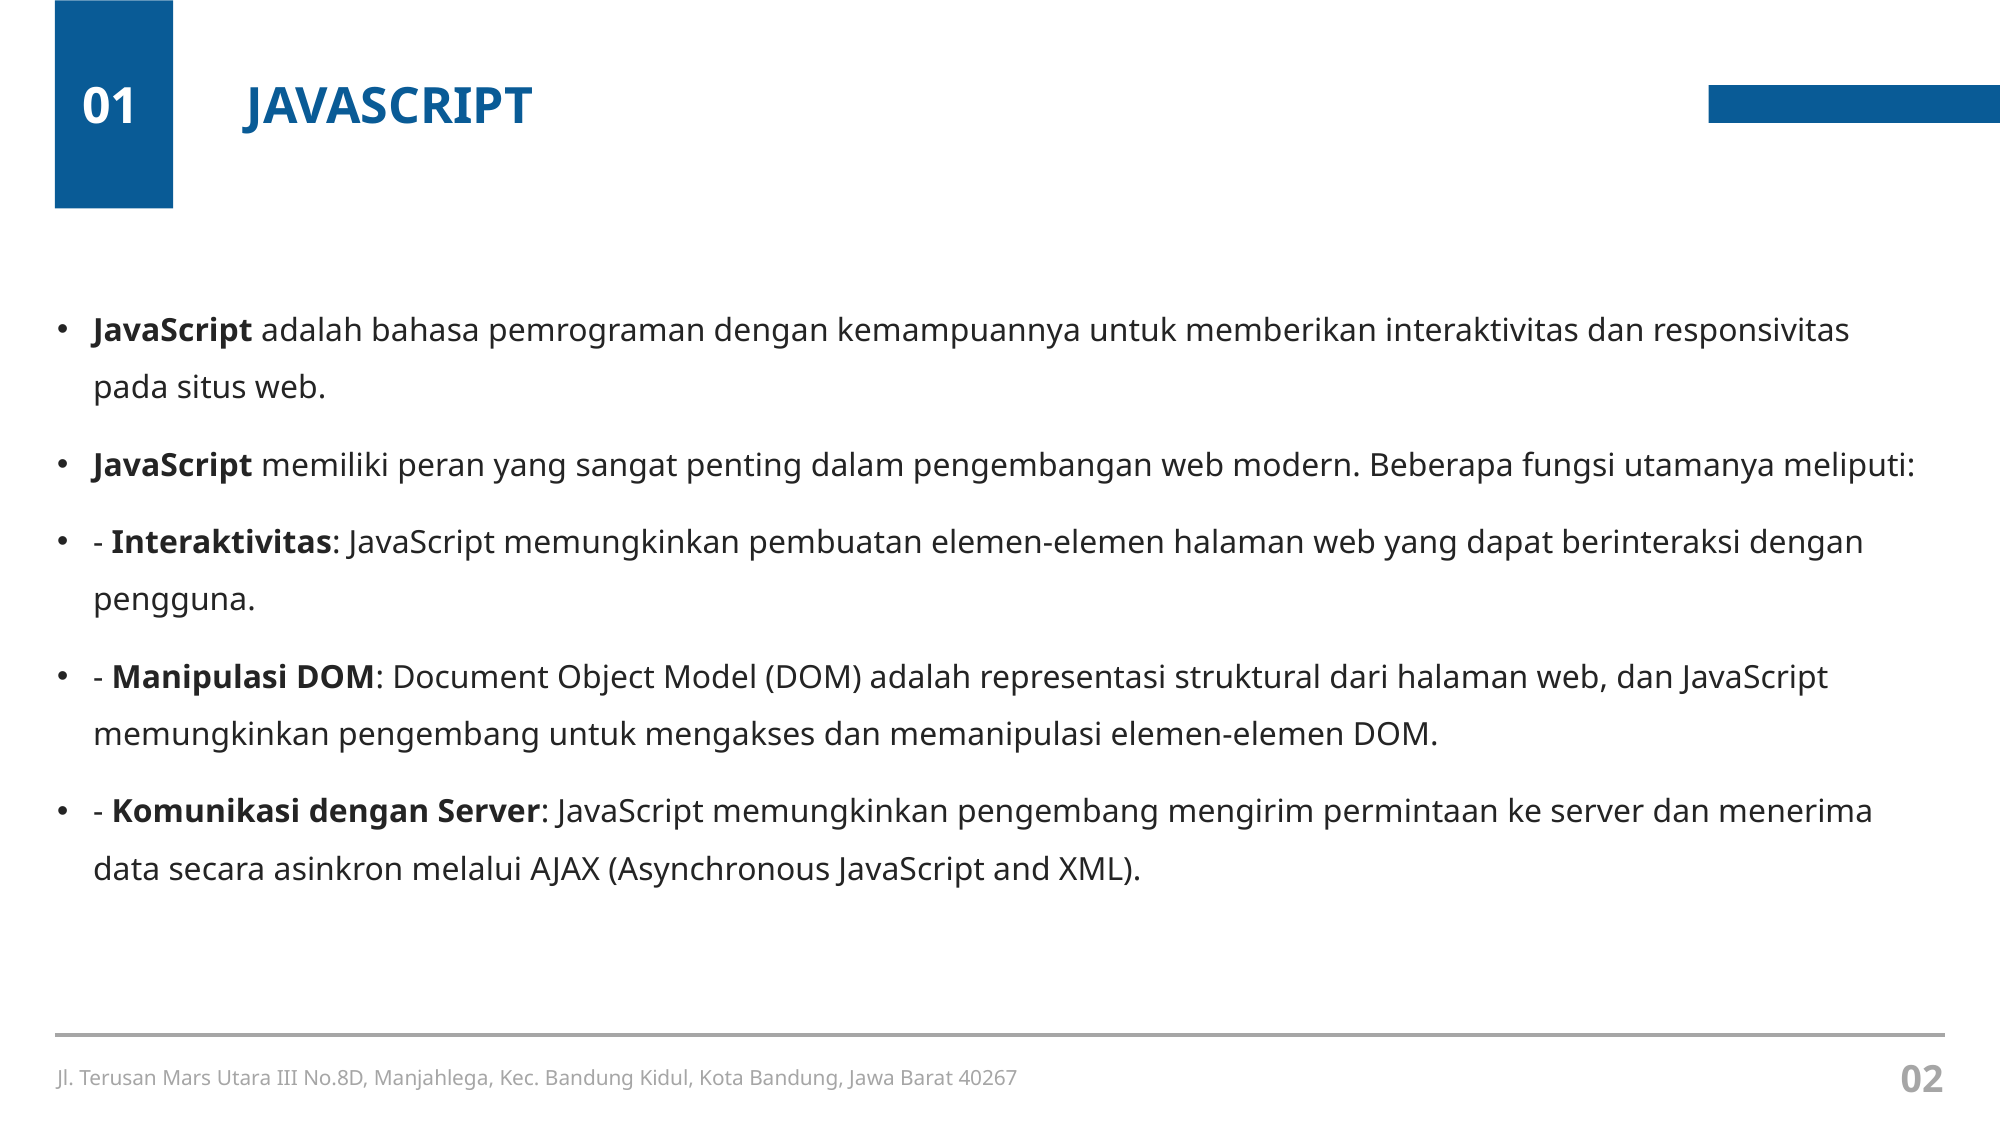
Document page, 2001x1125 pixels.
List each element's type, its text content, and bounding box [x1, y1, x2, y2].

text_box [54, 0, 174, 209]
text_box 01 [67, 66, 161, 141]
text_box Jl. Terusan Mars Utara III No.8D, Manjahlega, Kec. Bandung Kidul, Kota Bandung, Jawa Barat 40267 [42, 1056, 1590, 1097]
text_box 02 [1885, 1047, 1966, 1107]
text_box [1708, 84, 2000, 124]
text_box JavaScript adalah bahasa pemrograman dengan kemampuannya untuk memberikan interaktivitas dan responsivitas pada situs web. JavaScript memiliki peran yang sangat penting dalam pengembangan web modern. Beberapa fungsi utamanya meliputi: - Interaktivitas: JavaScript memungkinkan pembuatan elemen-elemen halaman web yang dapat berinteraksi dengan pengguna. - Manipulasi DOM: Document Object Model (DOM) adalah representasi struktural dari halaman web, dan JavaScript memungkinkan pengembang untuk mengakses dan memanipulasi elemen-elemen DOM. - Komunikasi dengan Server: JavaScript memungkinkan pengembang mengirim permintaan ke server dan menerima data secara asinkron melalui AJAX (Asynchronous JavaScript and XML). [42, 282, 1945, 939]
text_box JAVASCRIPT [232, 66, 1189, 141]
